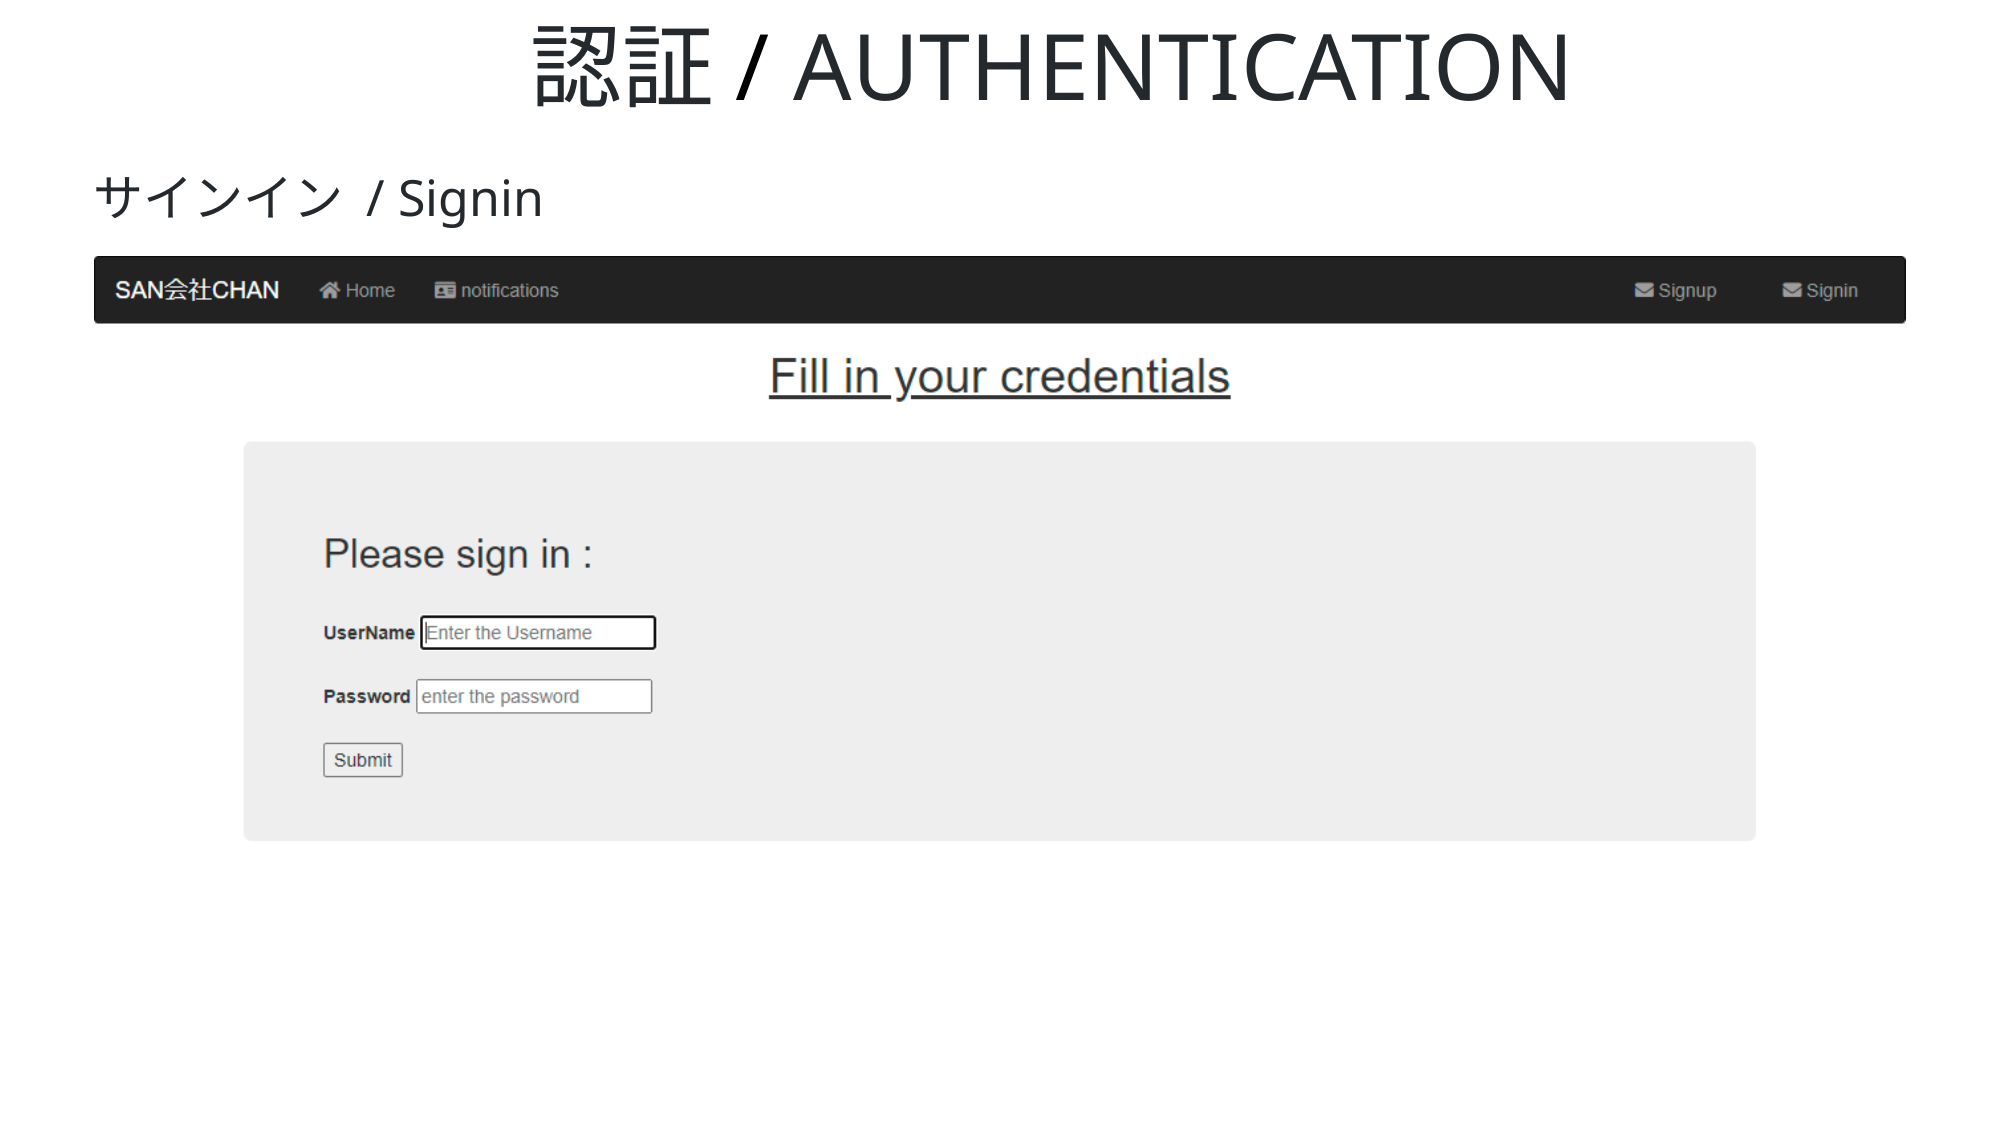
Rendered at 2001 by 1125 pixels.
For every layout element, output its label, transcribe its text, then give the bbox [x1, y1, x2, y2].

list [94, 256, 1905, 1125]
title 認証/ AUTHENTICATION [365, 0, 2000, 142]
text_box サインイン / Signin [0, 115, 1654, 257]
